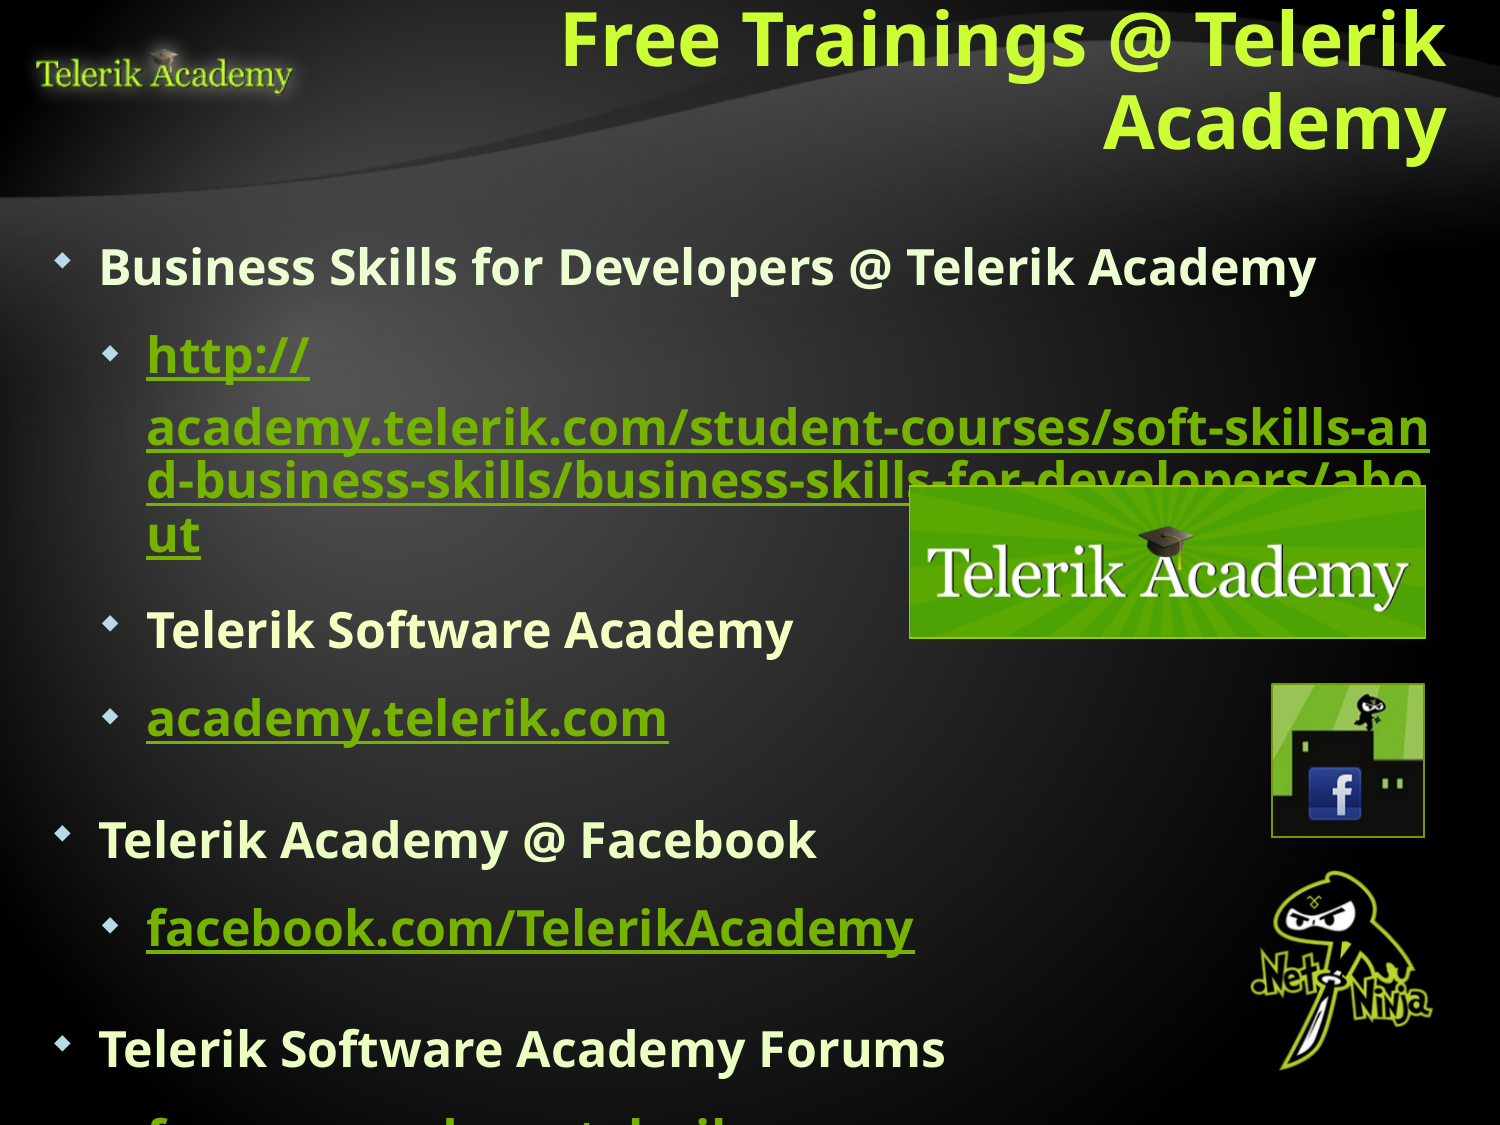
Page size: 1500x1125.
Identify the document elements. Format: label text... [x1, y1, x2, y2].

picture [1270, 683, 1426, 838]
picture [0, 0, 1500, 1125]
picture [909, 486, 1426, 638]
picture [1246, 866, 1438, 1076]
list Business Skills for Developers @ Telerik Academy http://academy.telerik.com/student-courses/soft-skills-and-business-skills/business-skills-for-developers/about Telerik Software Academy academy.telerik.com Telerik Academy @ Facebook facebook.com/TelerikAcademy Telerik Software Academy Forums forums.academy.telerik.com [37, 224, 1463, 1125]
title Free Trainings @ Telerik Academy [300, 12, 1463, 150]
